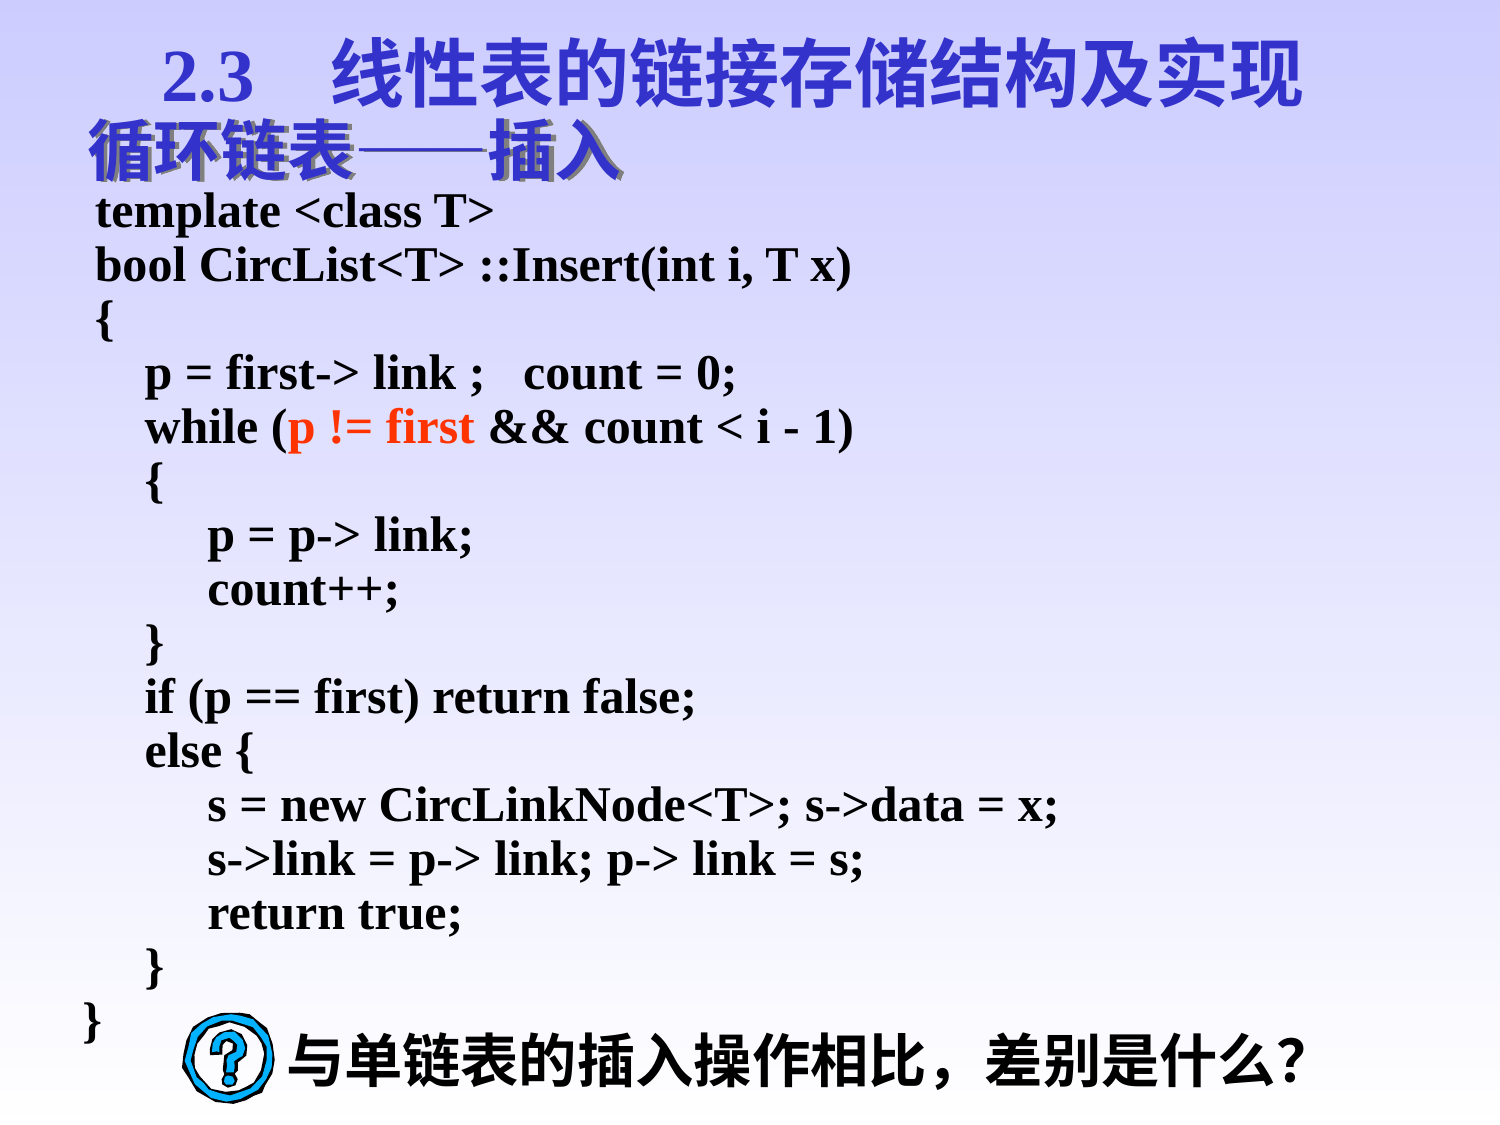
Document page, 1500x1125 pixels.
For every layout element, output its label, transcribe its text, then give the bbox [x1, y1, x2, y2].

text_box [181, 1012, 1500, 1105]
text_box 循环链表——插入 [72, 101, 811, 197]
text_box template <class T> bool CircList<T> ::Insert(int i, T x) { p = first-> link ; count = 0; while (p != first && count < i - 1) { p = p-> link; count++; } if (p == first) return false; else { s = new CircLinkNode<T>; s->data = x; s->link = p-> link; p-> link = s; return true; } } [82, 184, 1388, 1049]
text_box 2.3 线性表的链接存储结构及实现 [146, 19, 1334, 124]
